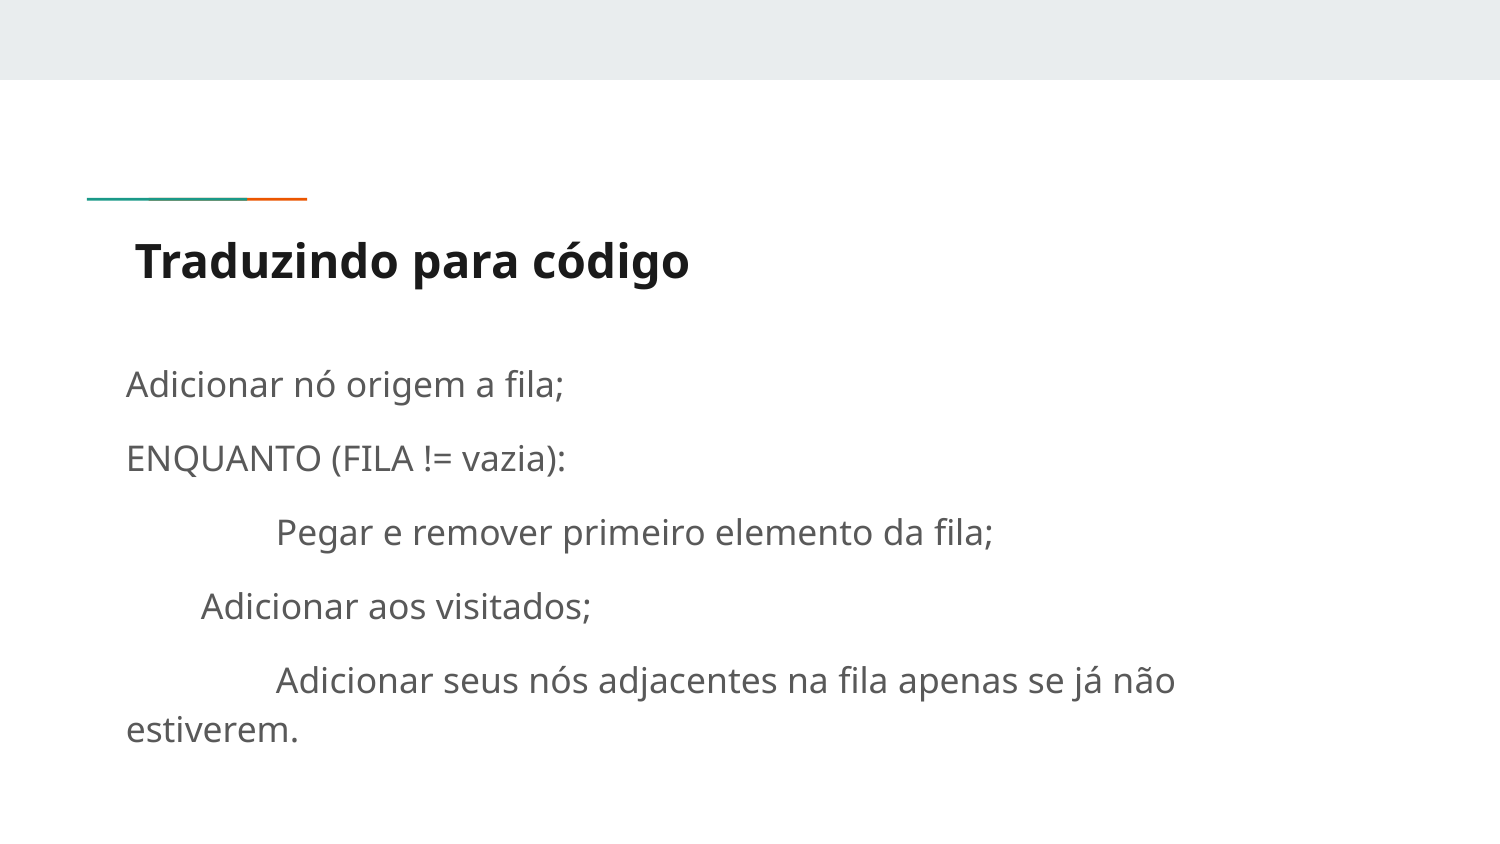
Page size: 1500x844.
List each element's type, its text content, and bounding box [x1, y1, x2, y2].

title Traduzindo para código [119, 216, 1381, 305]
list Adicionar nó origem a fila; ENQUANTO (FILA != vazia): Pegar e remover primeiro elemento da fila; Adicionar aos visitados; Adicionar seus nós adjacentes na fila apenas se já não estiverem. [110, 341, 1373, 702]
